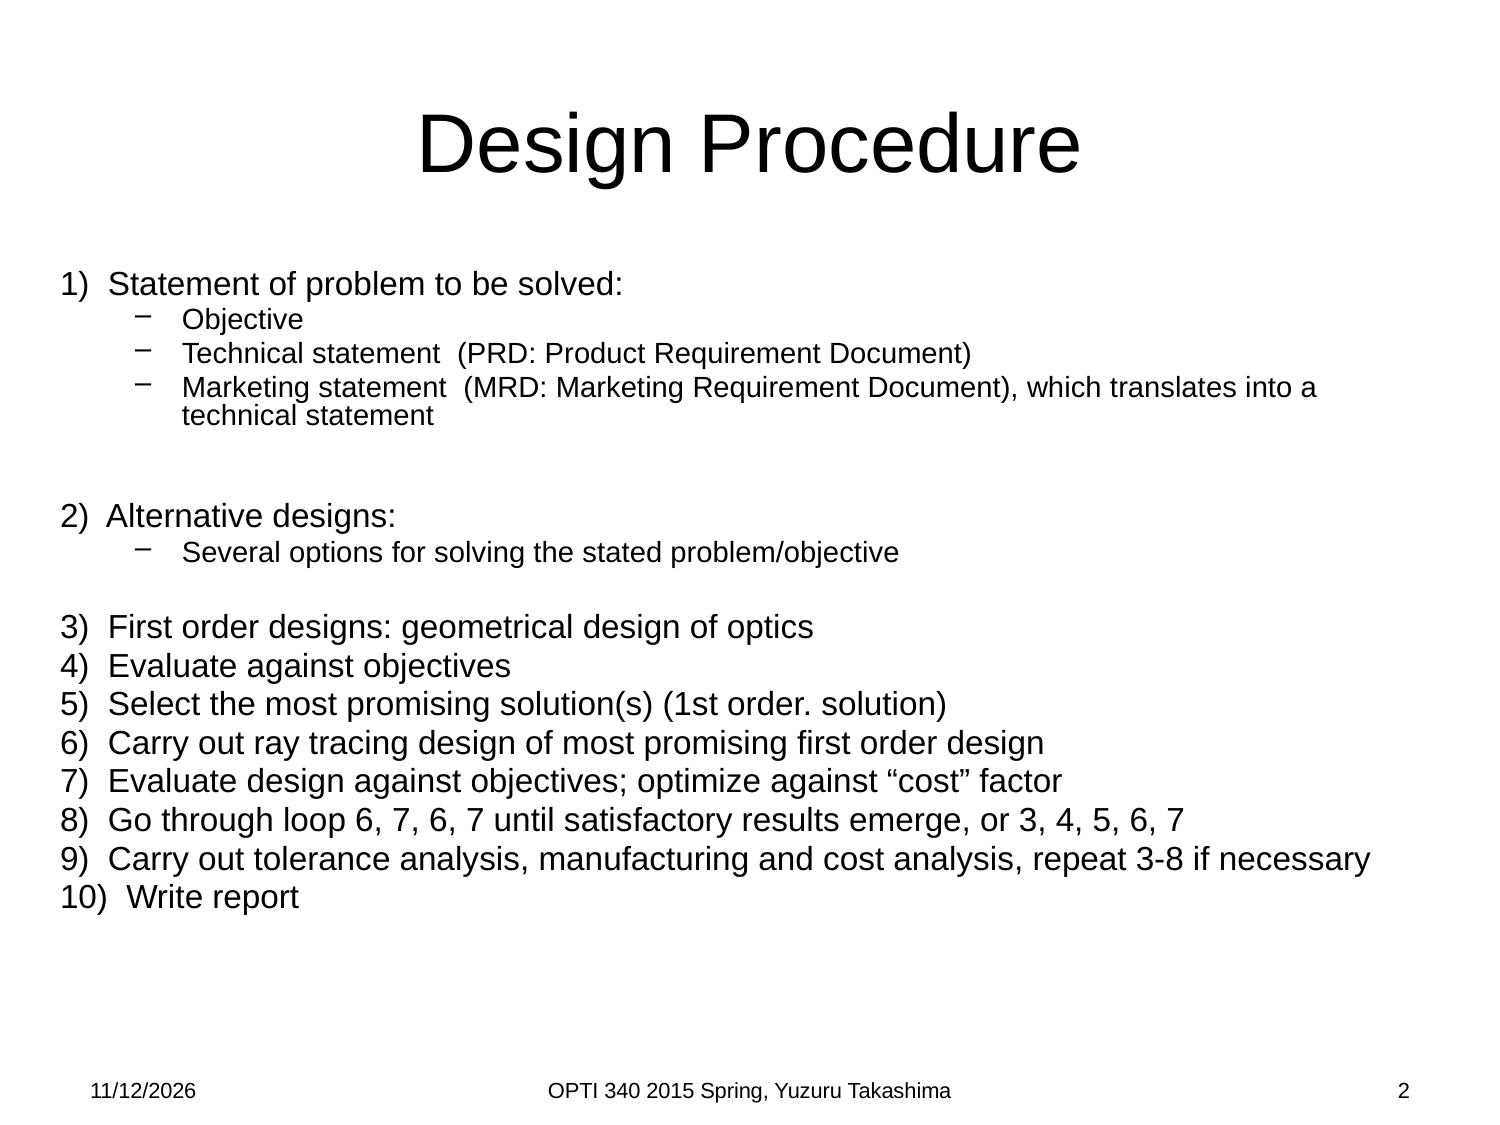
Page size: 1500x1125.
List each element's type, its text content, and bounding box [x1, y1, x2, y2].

title Design Procedure [74, 44, 1426, 233]
footer OPTI 340 2015 Spring, Yuzuru Takashima [512, 1068, 988, 1125]
list 1) Statement of problem to be solved: Objective Technical statement (PRD: Product Requirement Document) Marketing statement (MRD: Marketing Requirement Document), which translates into a technical statement 2) Alternative designs: Several options for solving the stated problem/objective 3) First order designs: geometrical design of optics 4) Evaluate against objectives 5) Select the most promising solution(s) (1st order. solution) 6) Carry out ray tracing design of most promising first order design 7) Evaluate design against objectives; optimize against “cost” factor 8) Go through loop 6, 7, 6, 7 until satisfactory results emerge, or 3, 4, 5, 6, 7 9) Carry out tolerance analysis, manufacturing and cost analysis, repeat 3-8 if necessary 10) Write report [44, 262, 1403, 1006]
slide_number 2 [1074, 1068, 1426, 1125]
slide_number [74, 1068, 426, 1125]
